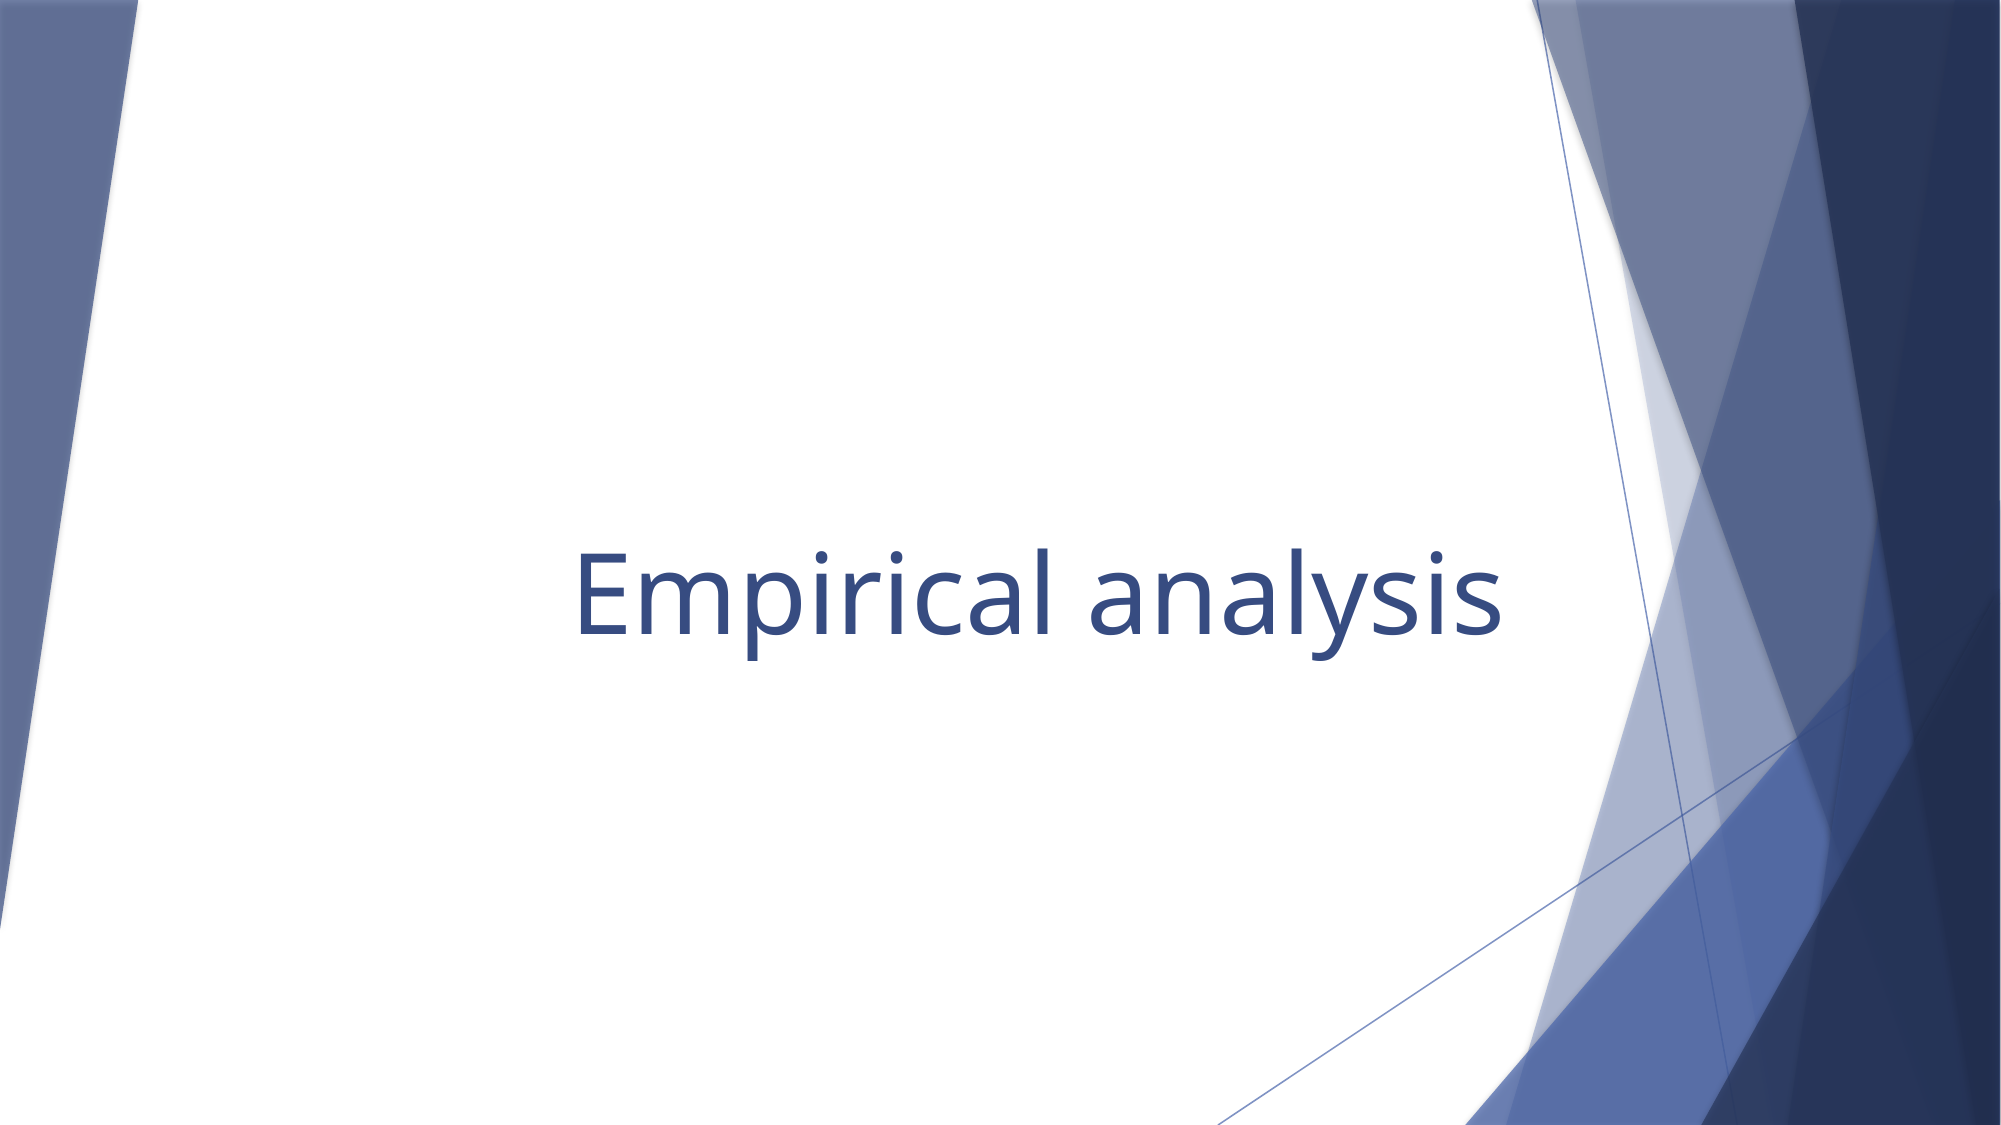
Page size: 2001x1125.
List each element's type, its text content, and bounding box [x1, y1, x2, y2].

title Empirical analysis [247, 394, 1522, 665]
